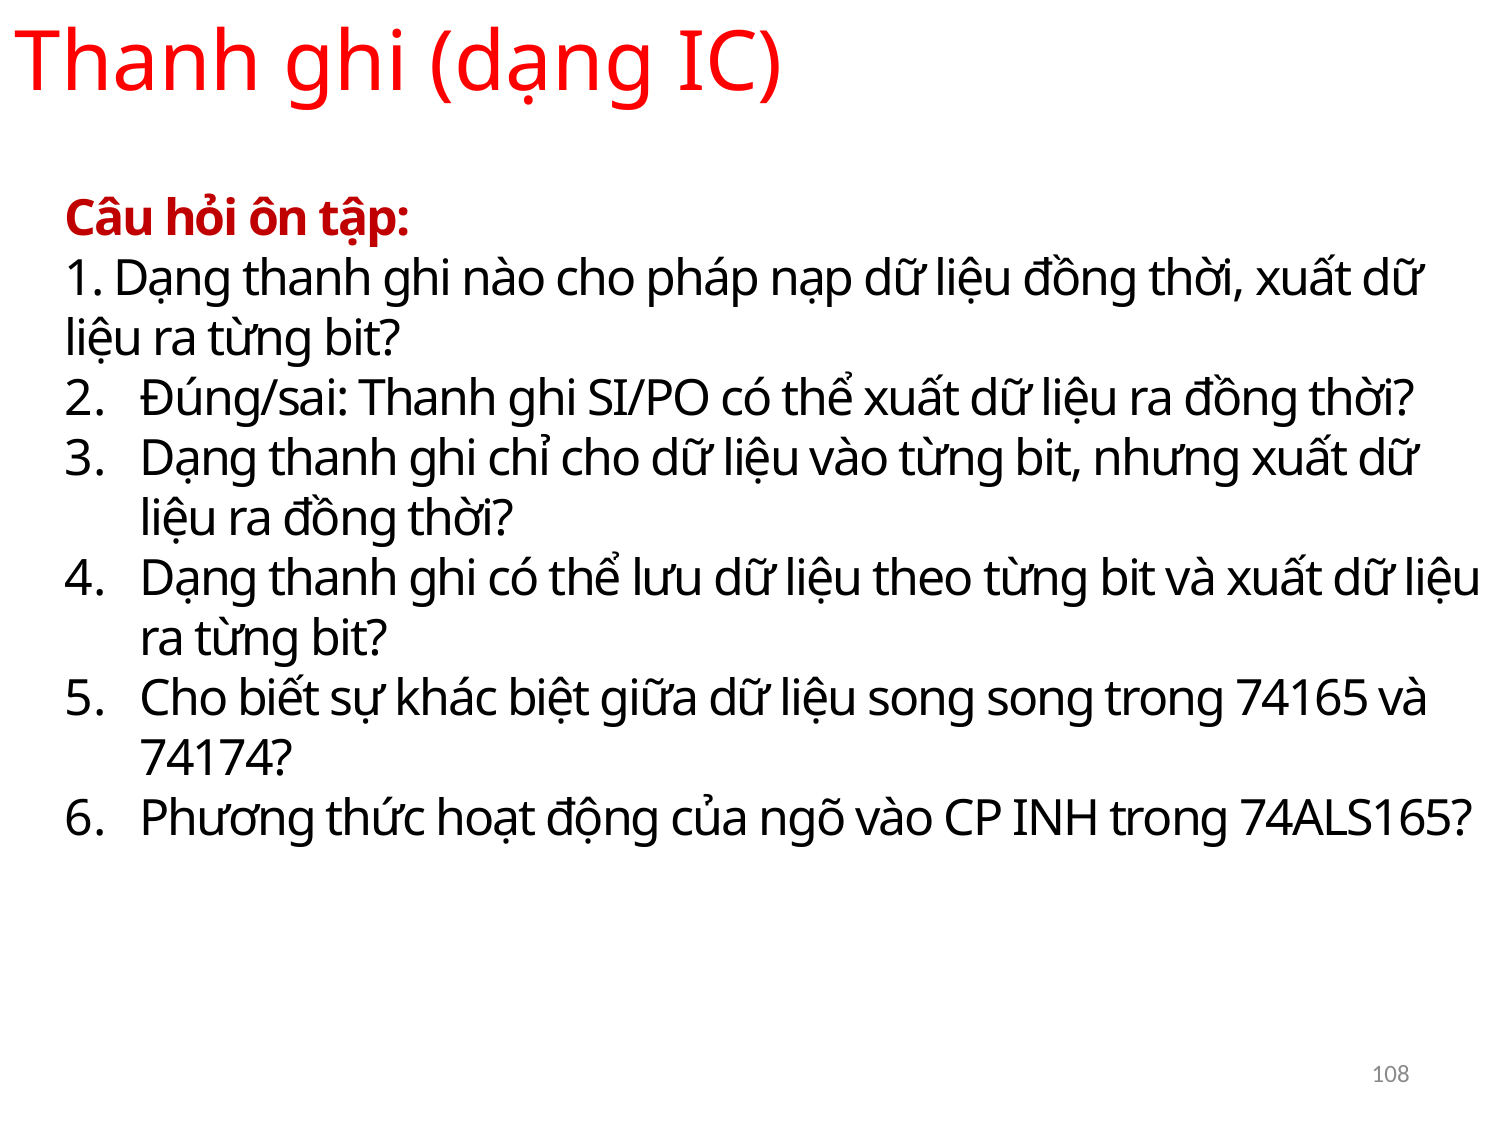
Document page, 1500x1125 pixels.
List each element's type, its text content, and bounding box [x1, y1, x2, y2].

text_box Câu hỏi ôn tập: 1. Dạng thanh ghi nào cho pháp nạp dữ liệu đồng thời, xuất dữ liệu ra từng bit? Đúng/sai: Thanh ghi SI/PO có thể xuất dữ liệu ra đồng thời? Dạng thanh ghi chỉ cho dữ liệu vào từng bit, nhưng xuất dữ liệu ra đồng thời? Dạng thanh ghi có thể lưu dữ liệu theo từng bit và xuất dữ liệu ra từng bit? Cho biết sự khác biệt giữa dữ liệu song song trong 74165 và 74174? Phương thức hoạt động của ngõ vào CP INH trong 74ALS165? [50, 178, 1500, 853]
text_box Thanh ghi (dạng IC) [0, 0, 1338, 115]
slide_number 108 [1074, 1042, 1425, 1103]
